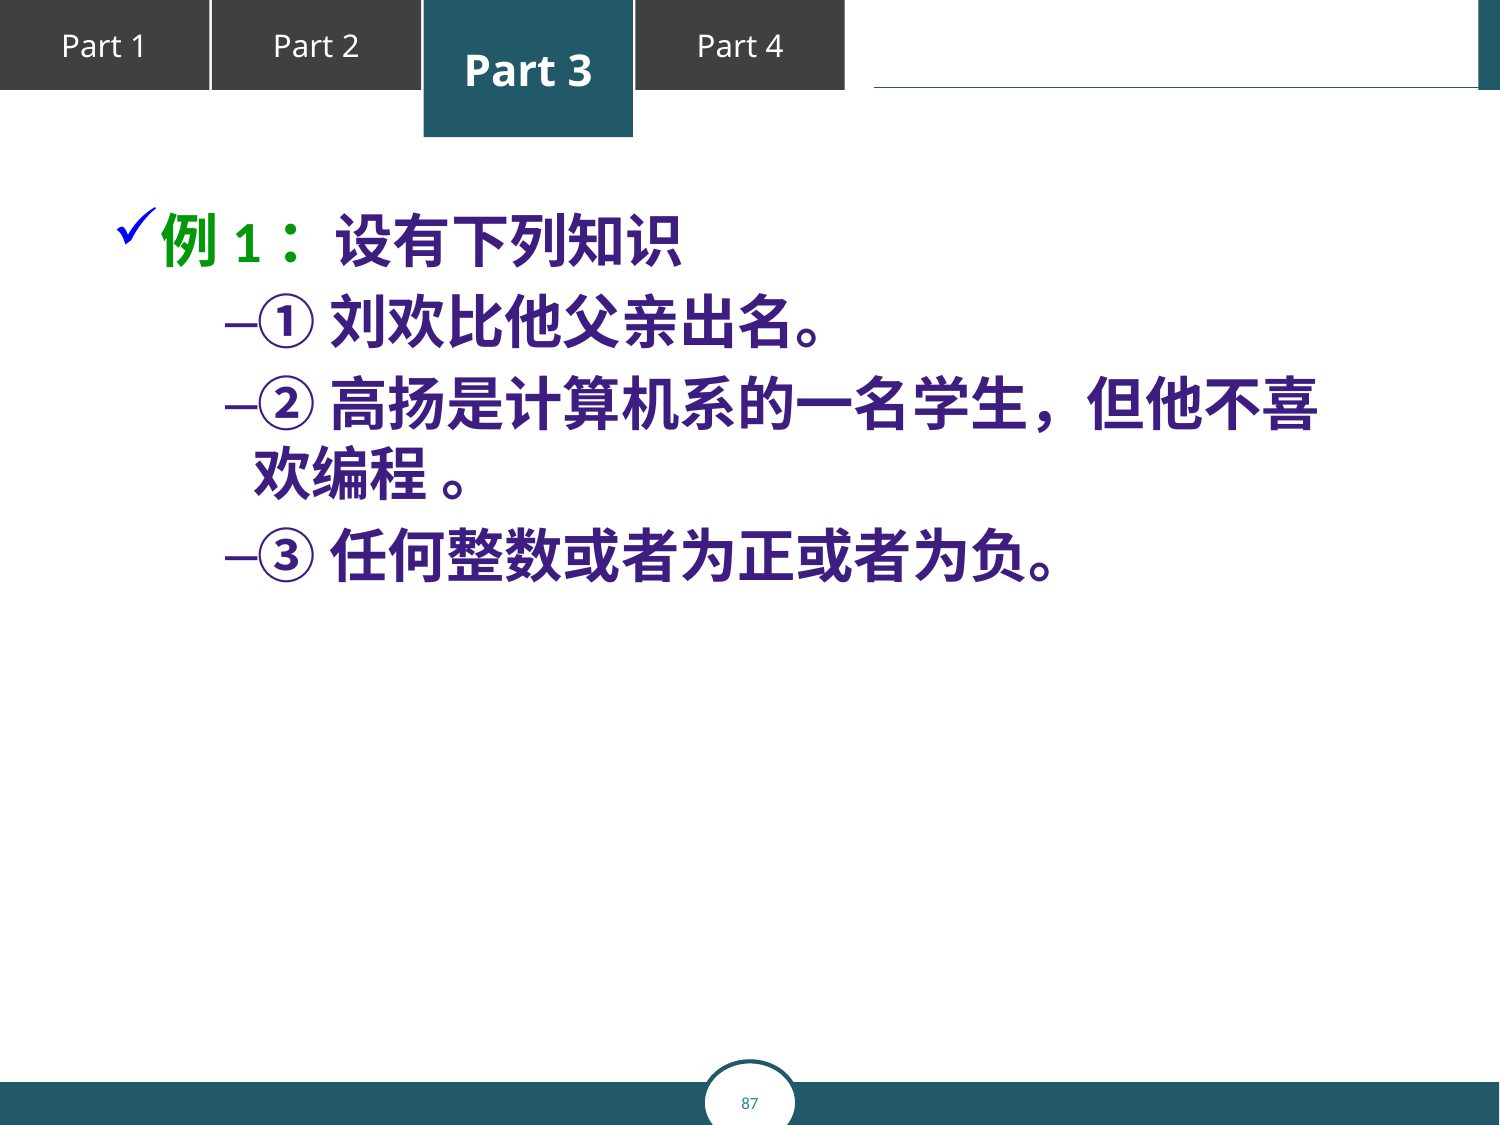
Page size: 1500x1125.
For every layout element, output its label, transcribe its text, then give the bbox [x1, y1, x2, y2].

list 例1：设有下列知识 ①刘欢比他父亲出名。 ②高扬是计算机系的一名学生，但他不喜欢编程 。 ③任何整数或者为正或者为负。 [41, 196, 1392, 939]
